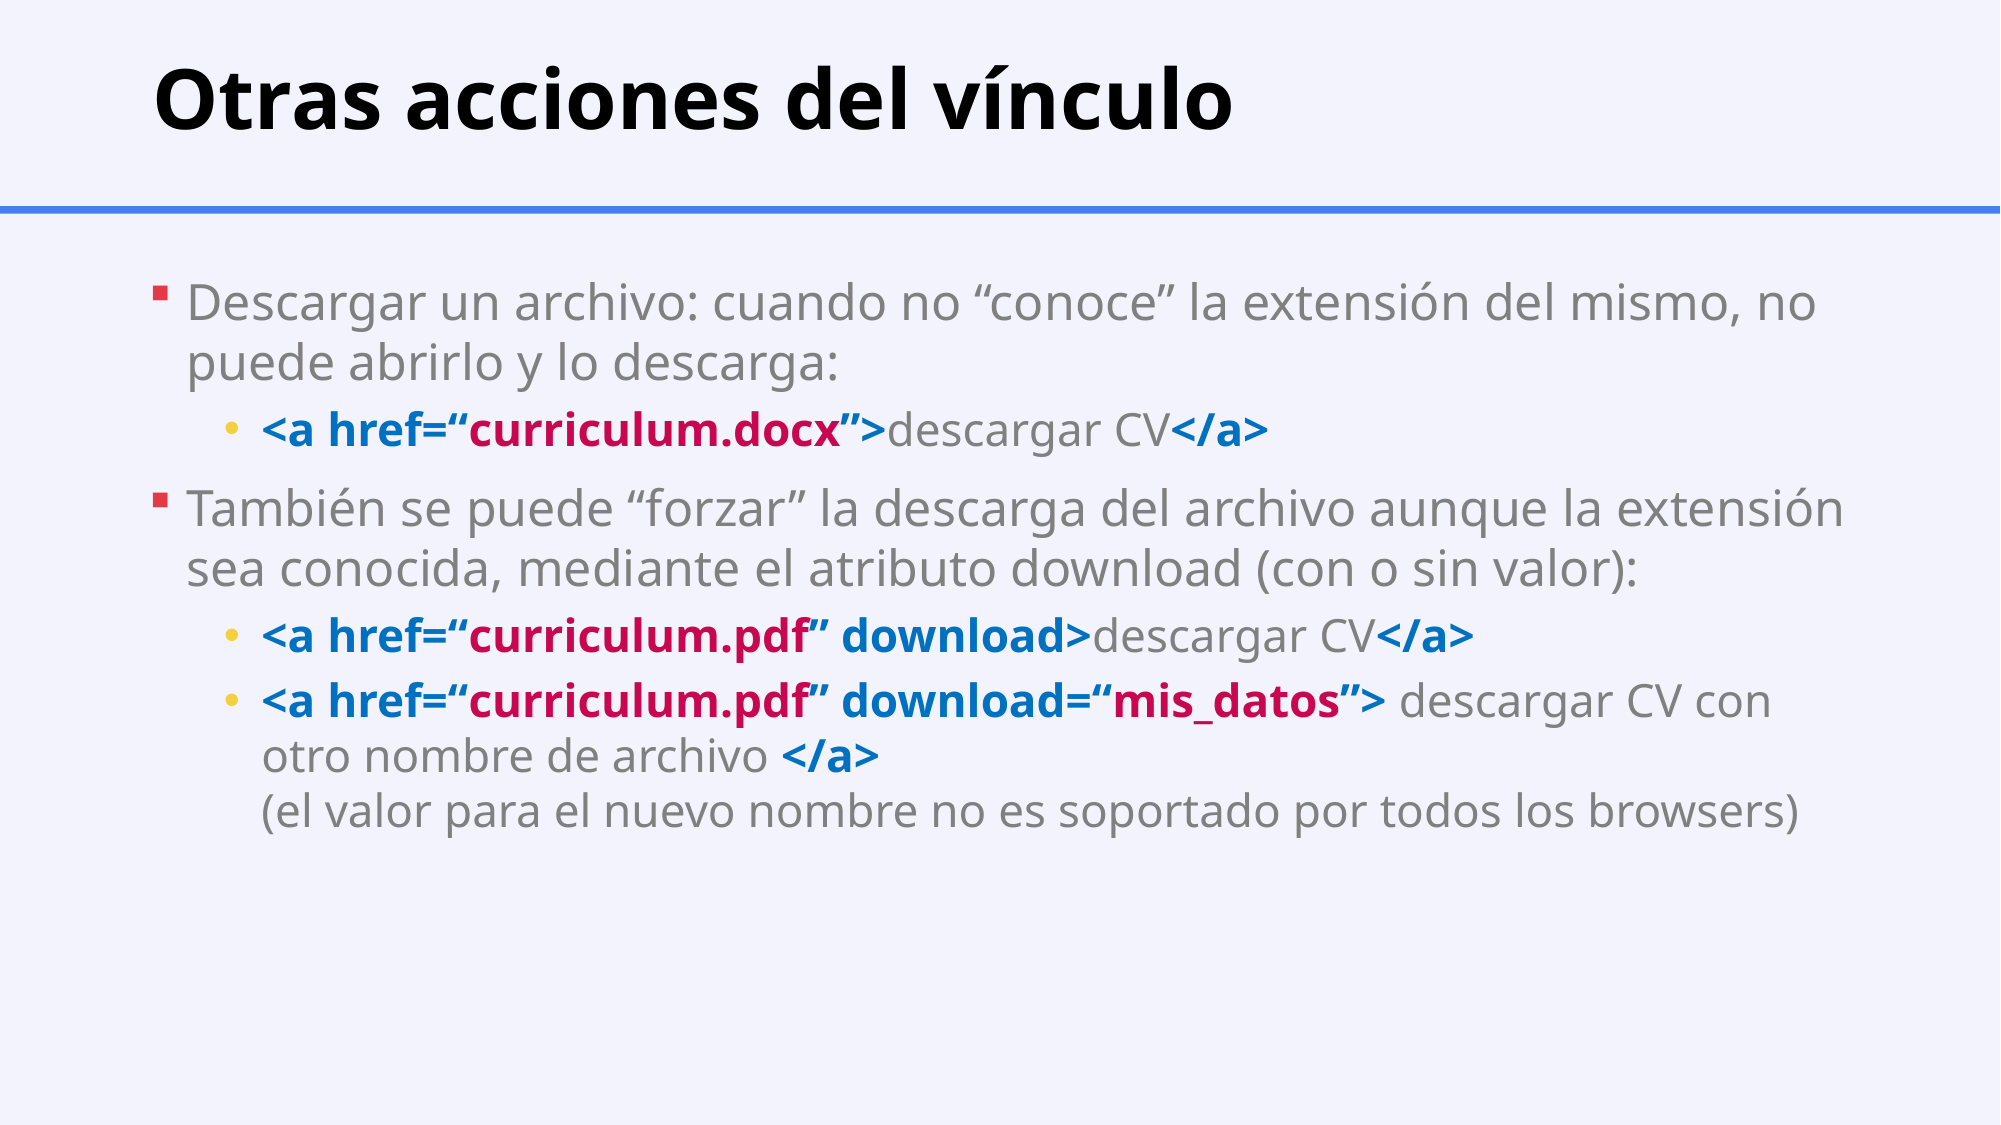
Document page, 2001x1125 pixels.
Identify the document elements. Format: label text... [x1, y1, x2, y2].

title Otras acciones del vínculo [137, 0, 1863, 205]
list Descargar un archivo: cuando no “conoce” la extensión del mismo, no puede abrirlo y lo descarga: <a href=“curriculum.docx”>descargar CV</a> También se puede “forzar” la descarga del archivo aunque la extensión sea conocida, mediante el atributo download (con o sin valor): <a href=“curriculum.pdf” download>descargar CV</a> <a href=“curriculum.pdf” download=“mis_datos”> descargar CV con otro nombre de archivo </a> (el valor para el nuevo nombre no es soportado por todos los browsers) [133, 262, 1886, 1102]
